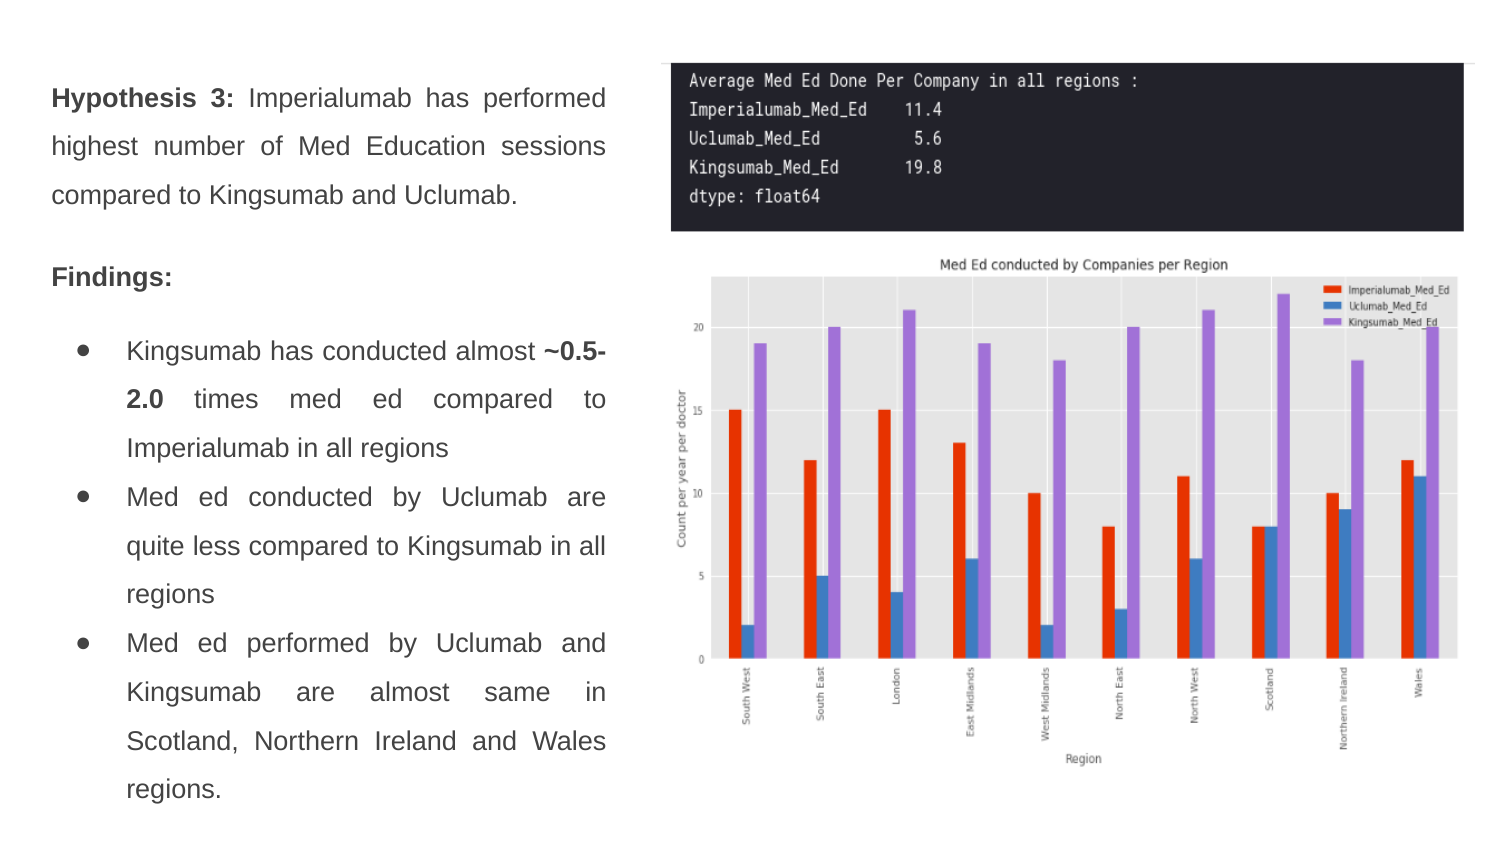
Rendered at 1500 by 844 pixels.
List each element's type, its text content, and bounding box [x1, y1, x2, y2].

picture [660, 48, 1476, 772]
list Hypothesis 3: Imperialumab has performed highest number of Med Education sessions compared to Kingsumab and Uclumab. Findings: Kingsumab has conducted almost ~0.5-2.0 times med ed compared to Imperialumab in all regions Med ed conducted by Uclumab are quite less compared to Kingsumab in all regions Med ed performed by Uclumab and Kingsumab are almost same in Scotland, Northern Ireland and Wales regions. [36, 48, 622, 795]
